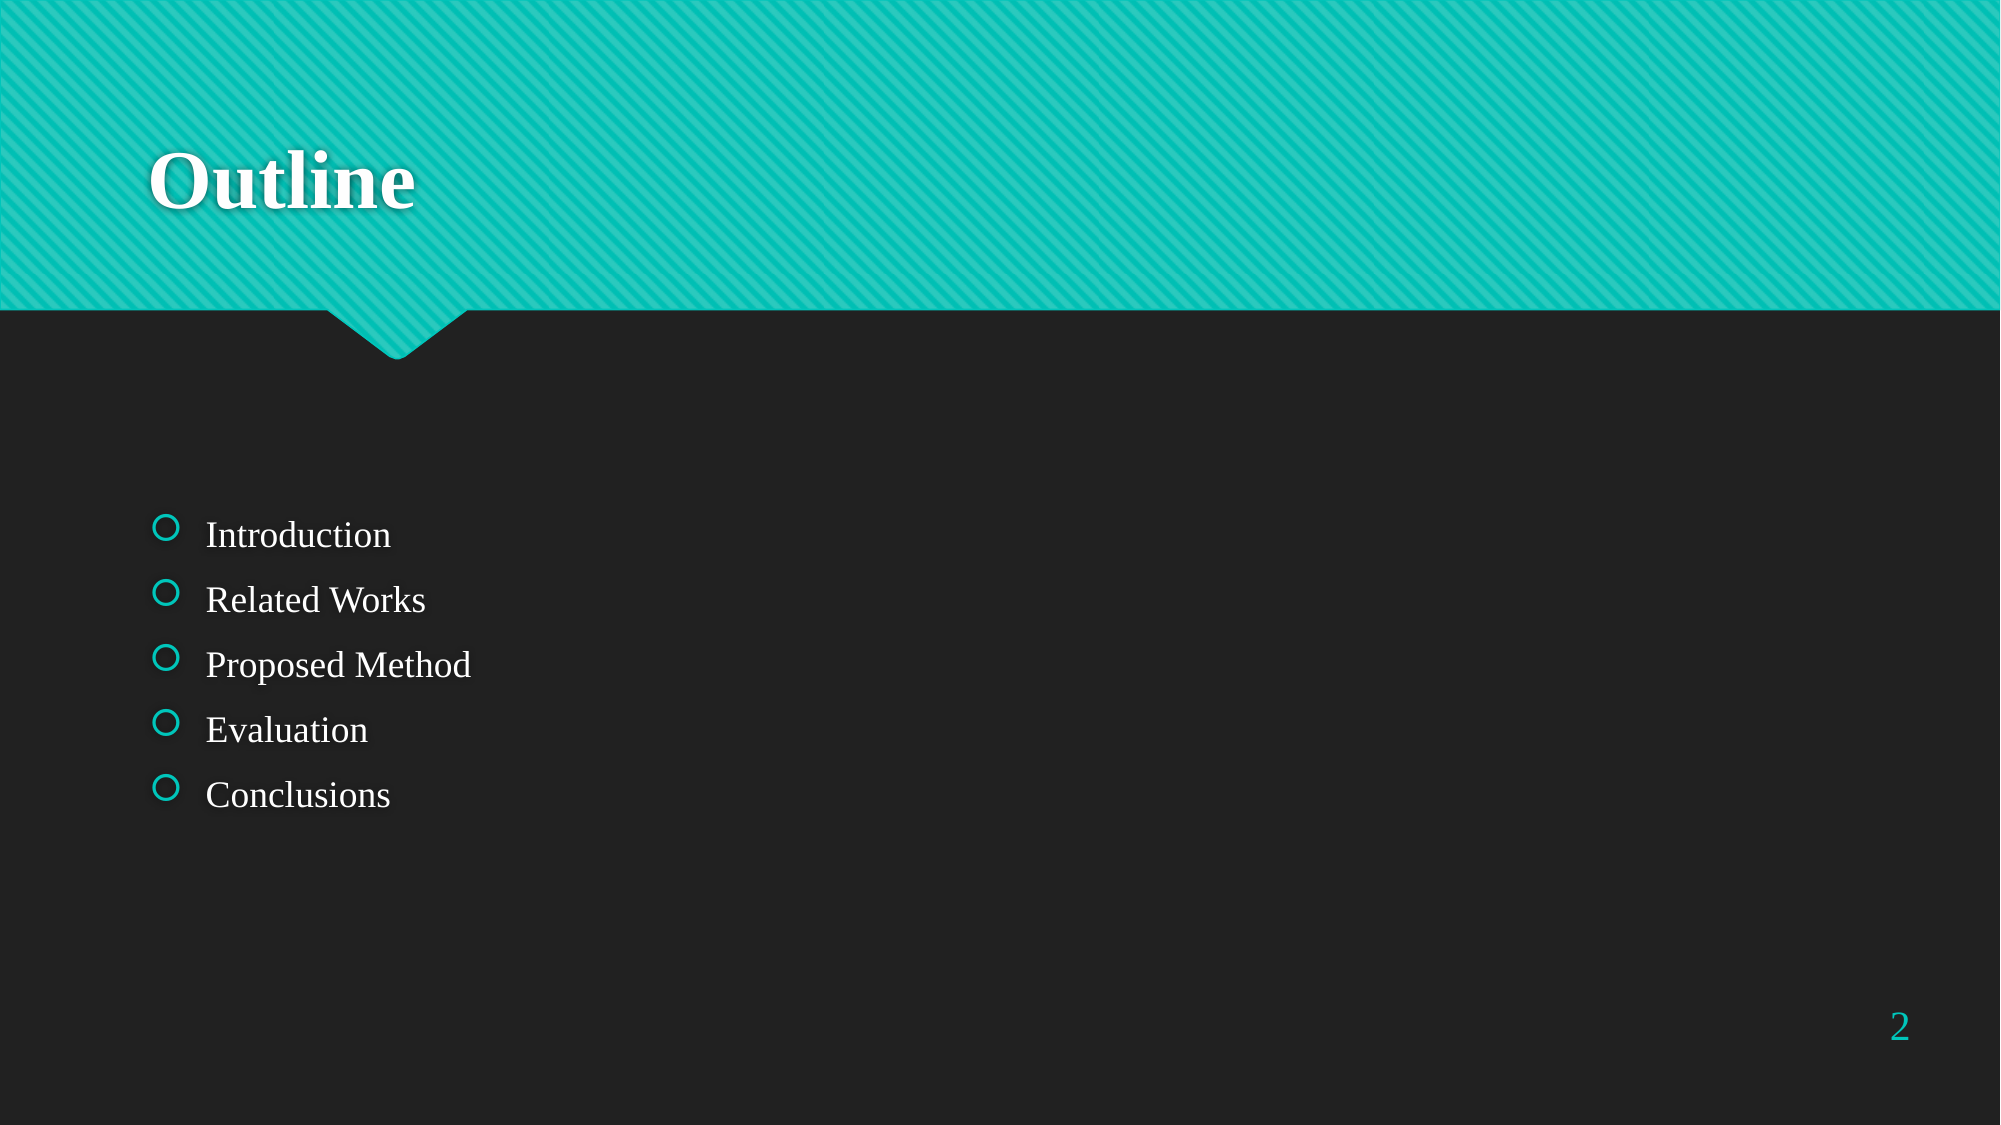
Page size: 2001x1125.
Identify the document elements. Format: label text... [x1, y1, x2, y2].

title Outline [132, 73, 1868, 233]
slide_number 2 [1751, 970, 1926, 1051]
list Introduction Related Works Proposed Method Evaluation Conclusions [134, 364, 1866, 962]
